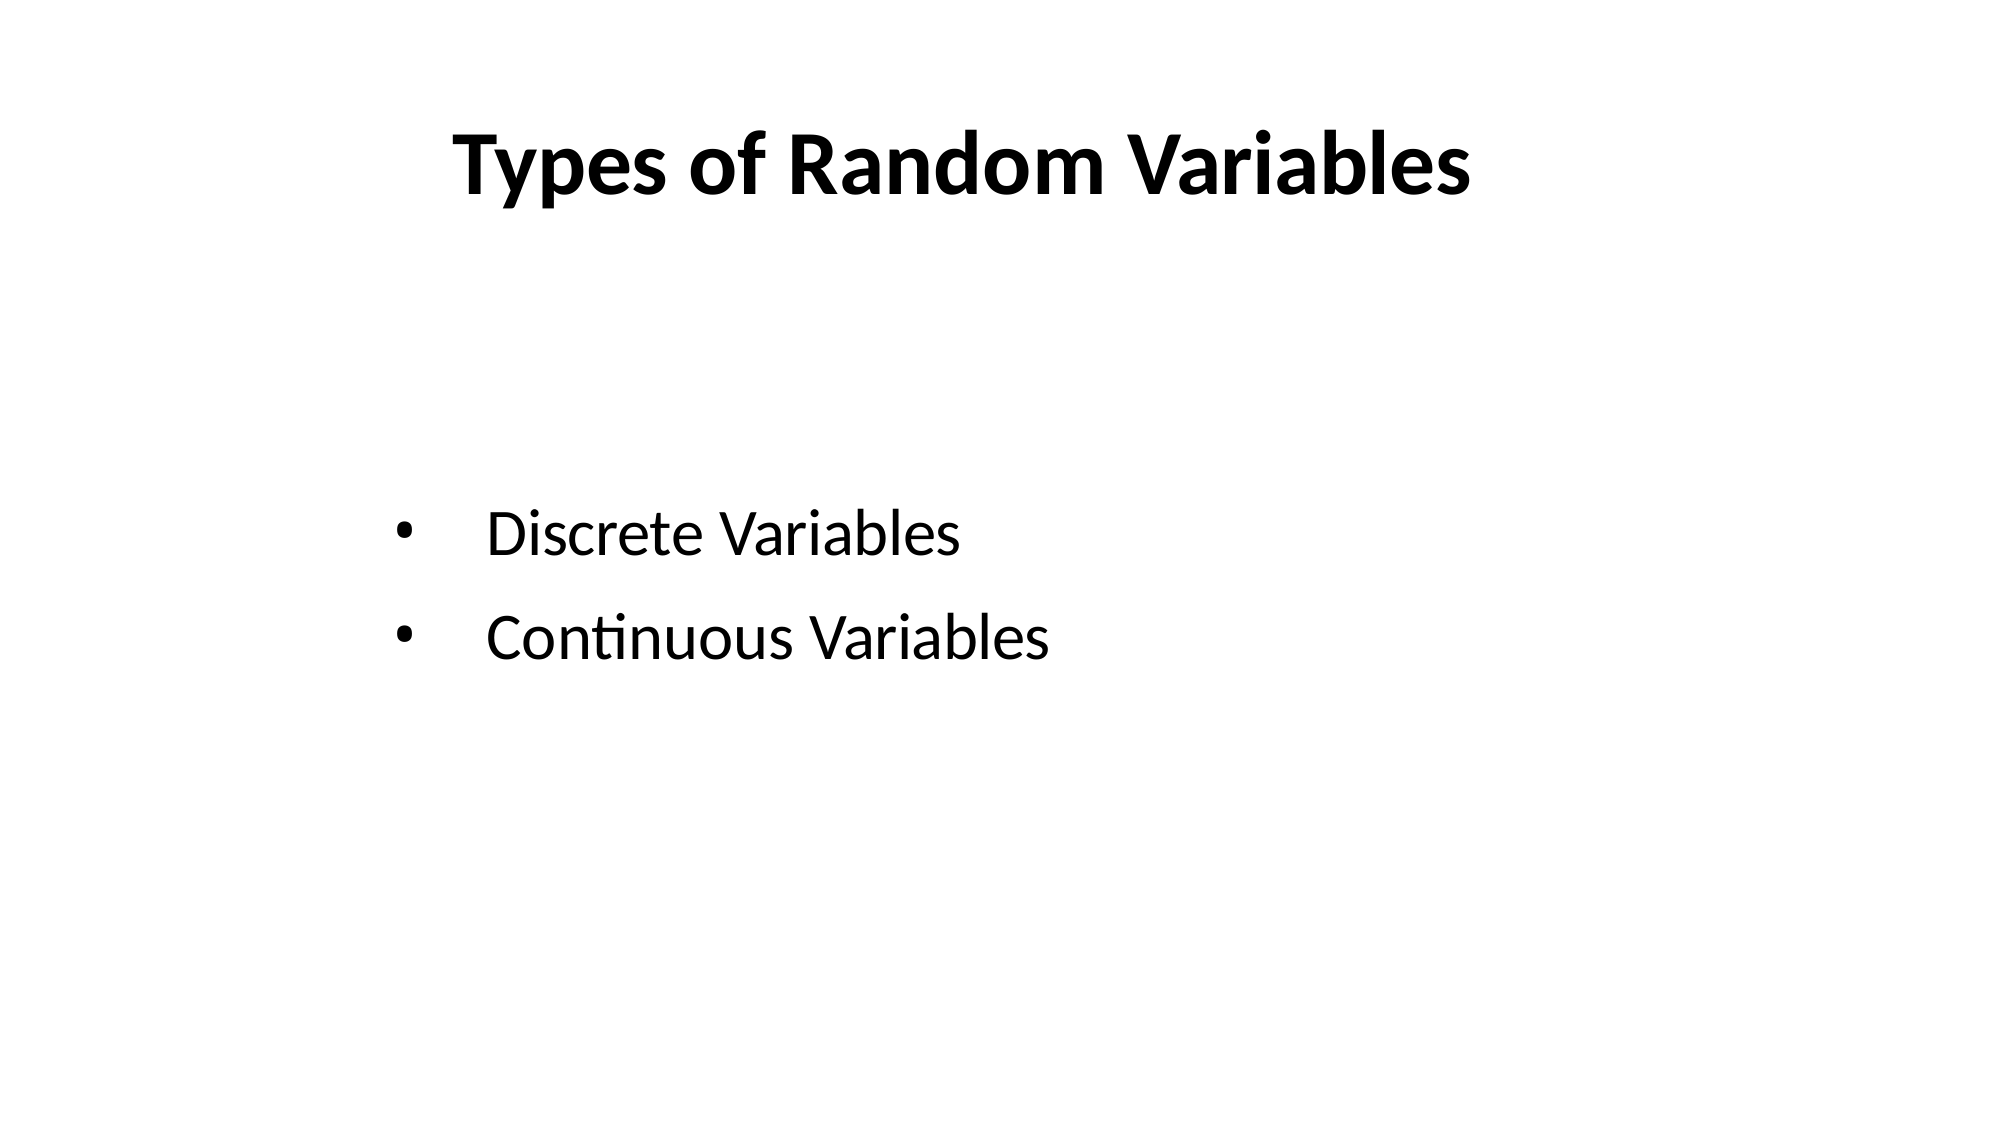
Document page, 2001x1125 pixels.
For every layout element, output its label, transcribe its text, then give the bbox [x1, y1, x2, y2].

title Types of Random Variables [450, 61, 1716, 252]
text_box Discrete Variables Continuous Variables [390, 461, 1223, 673]
